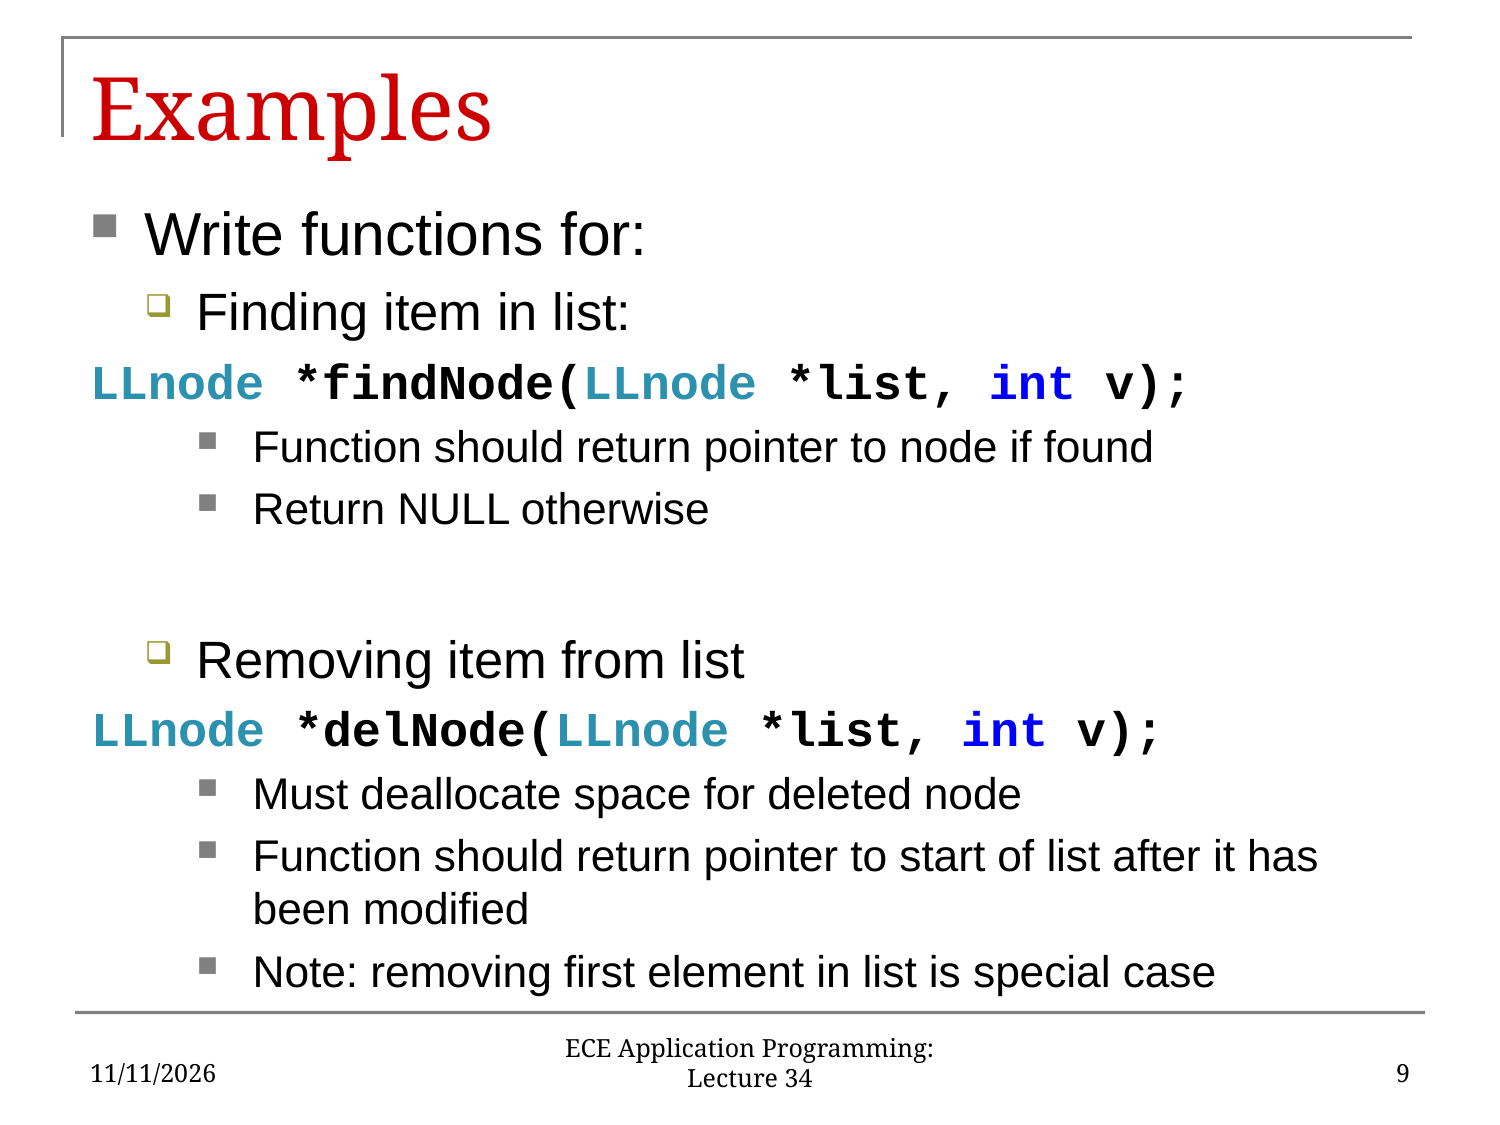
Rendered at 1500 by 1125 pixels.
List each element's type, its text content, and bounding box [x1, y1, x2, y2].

list Write functions for: Finding item in list: LLnode *findNode(LLnode *list, int v); Function should return pointer to node if found Return NULL otherwise Removing item from list LLnode *delNode(LLnode *list, int v); Must deallocate space for deleted node Function should return pointer to start of list after it has been modified Note: removing first element in list is special case [75, 187, 1425, 1006]
title Examples [75, 45, 1425, 163]
slide_number 9 [1074, 1023, 1426, 1100]
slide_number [74, 1023, 426, 1100]
footer ECE Application Programming: Lecture 34 [512, 1024, 988, 1101]
